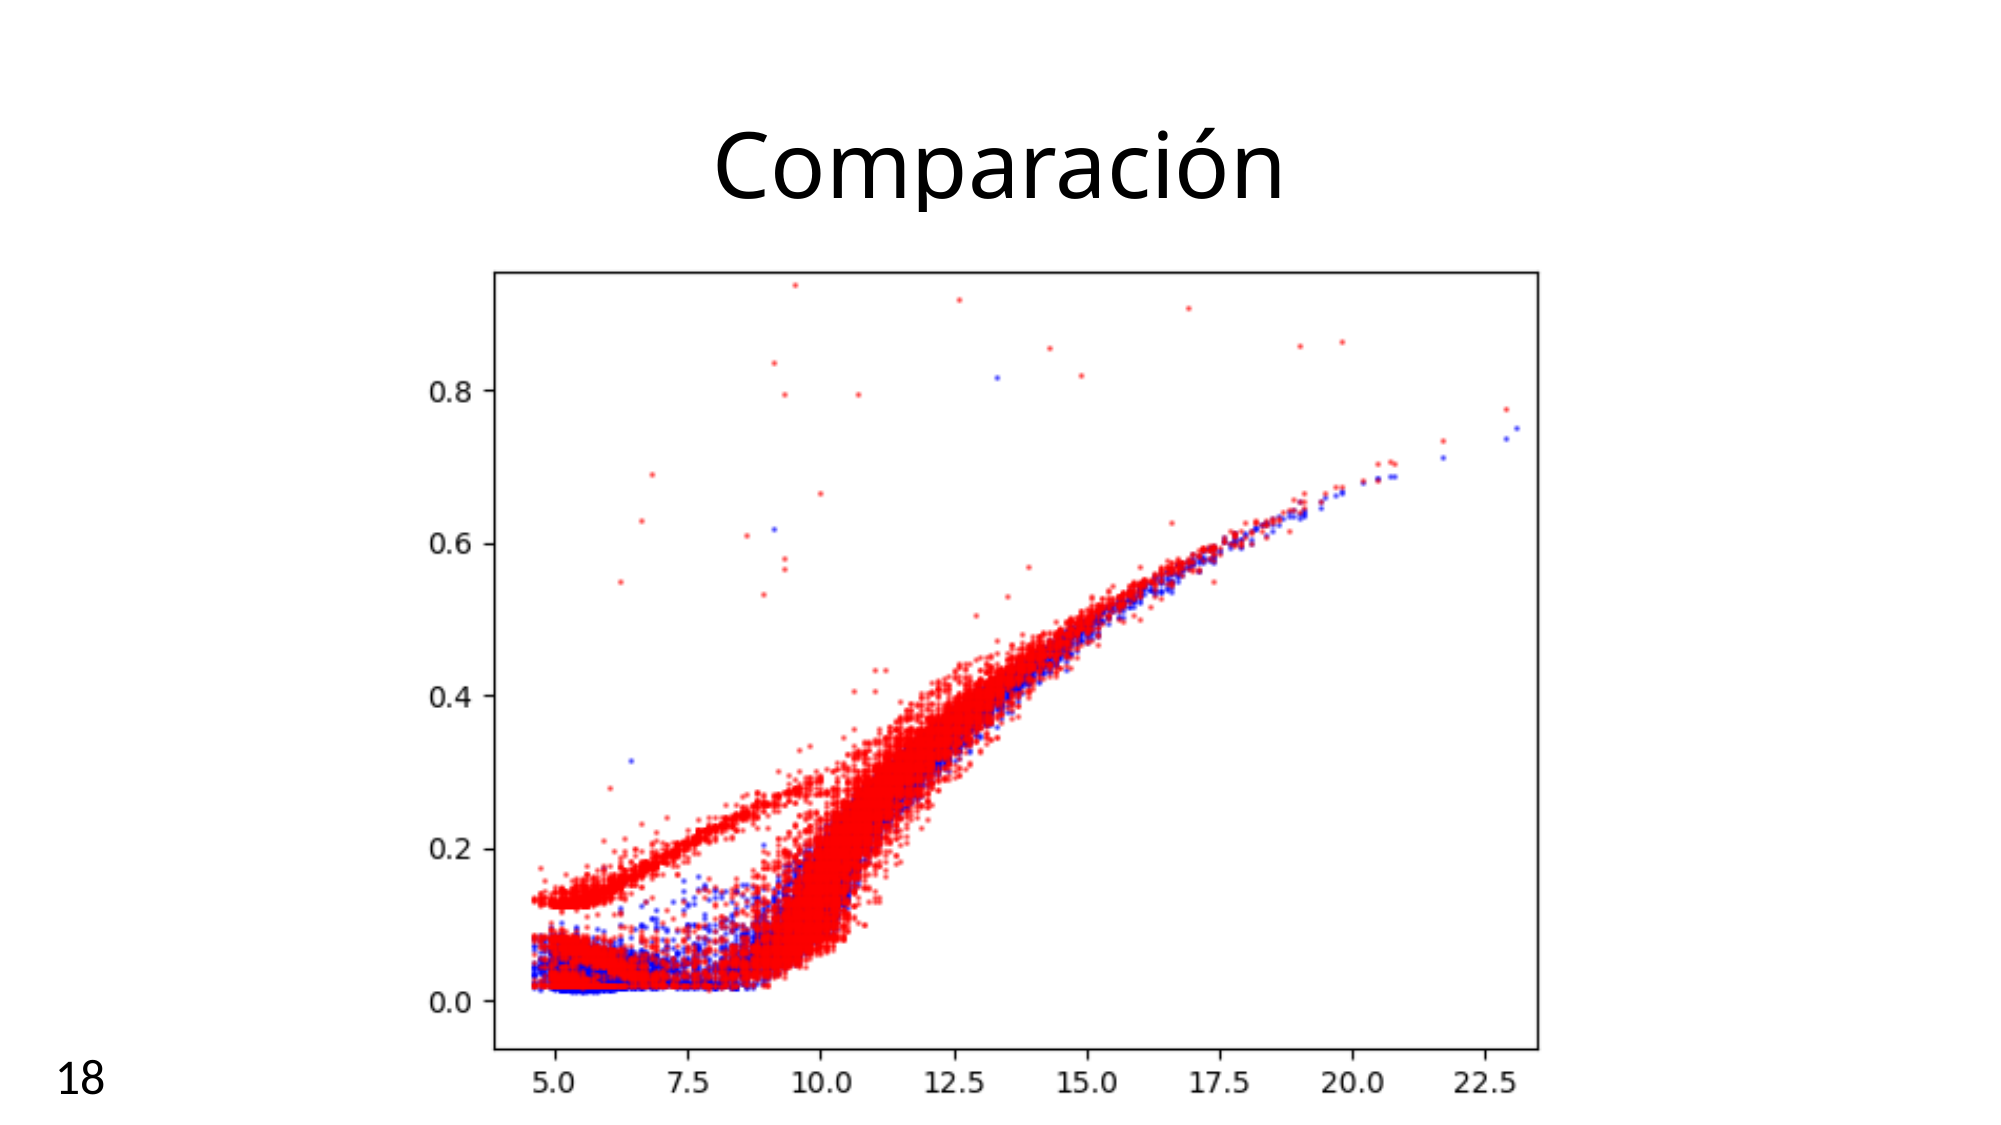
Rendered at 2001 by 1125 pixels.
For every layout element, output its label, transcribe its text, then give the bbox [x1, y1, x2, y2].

picture [401, 212, 1599, 1125]
title Comparación [137, 59, 1863, 278]
text_box 18 [40, 1037, 138, 1112]
